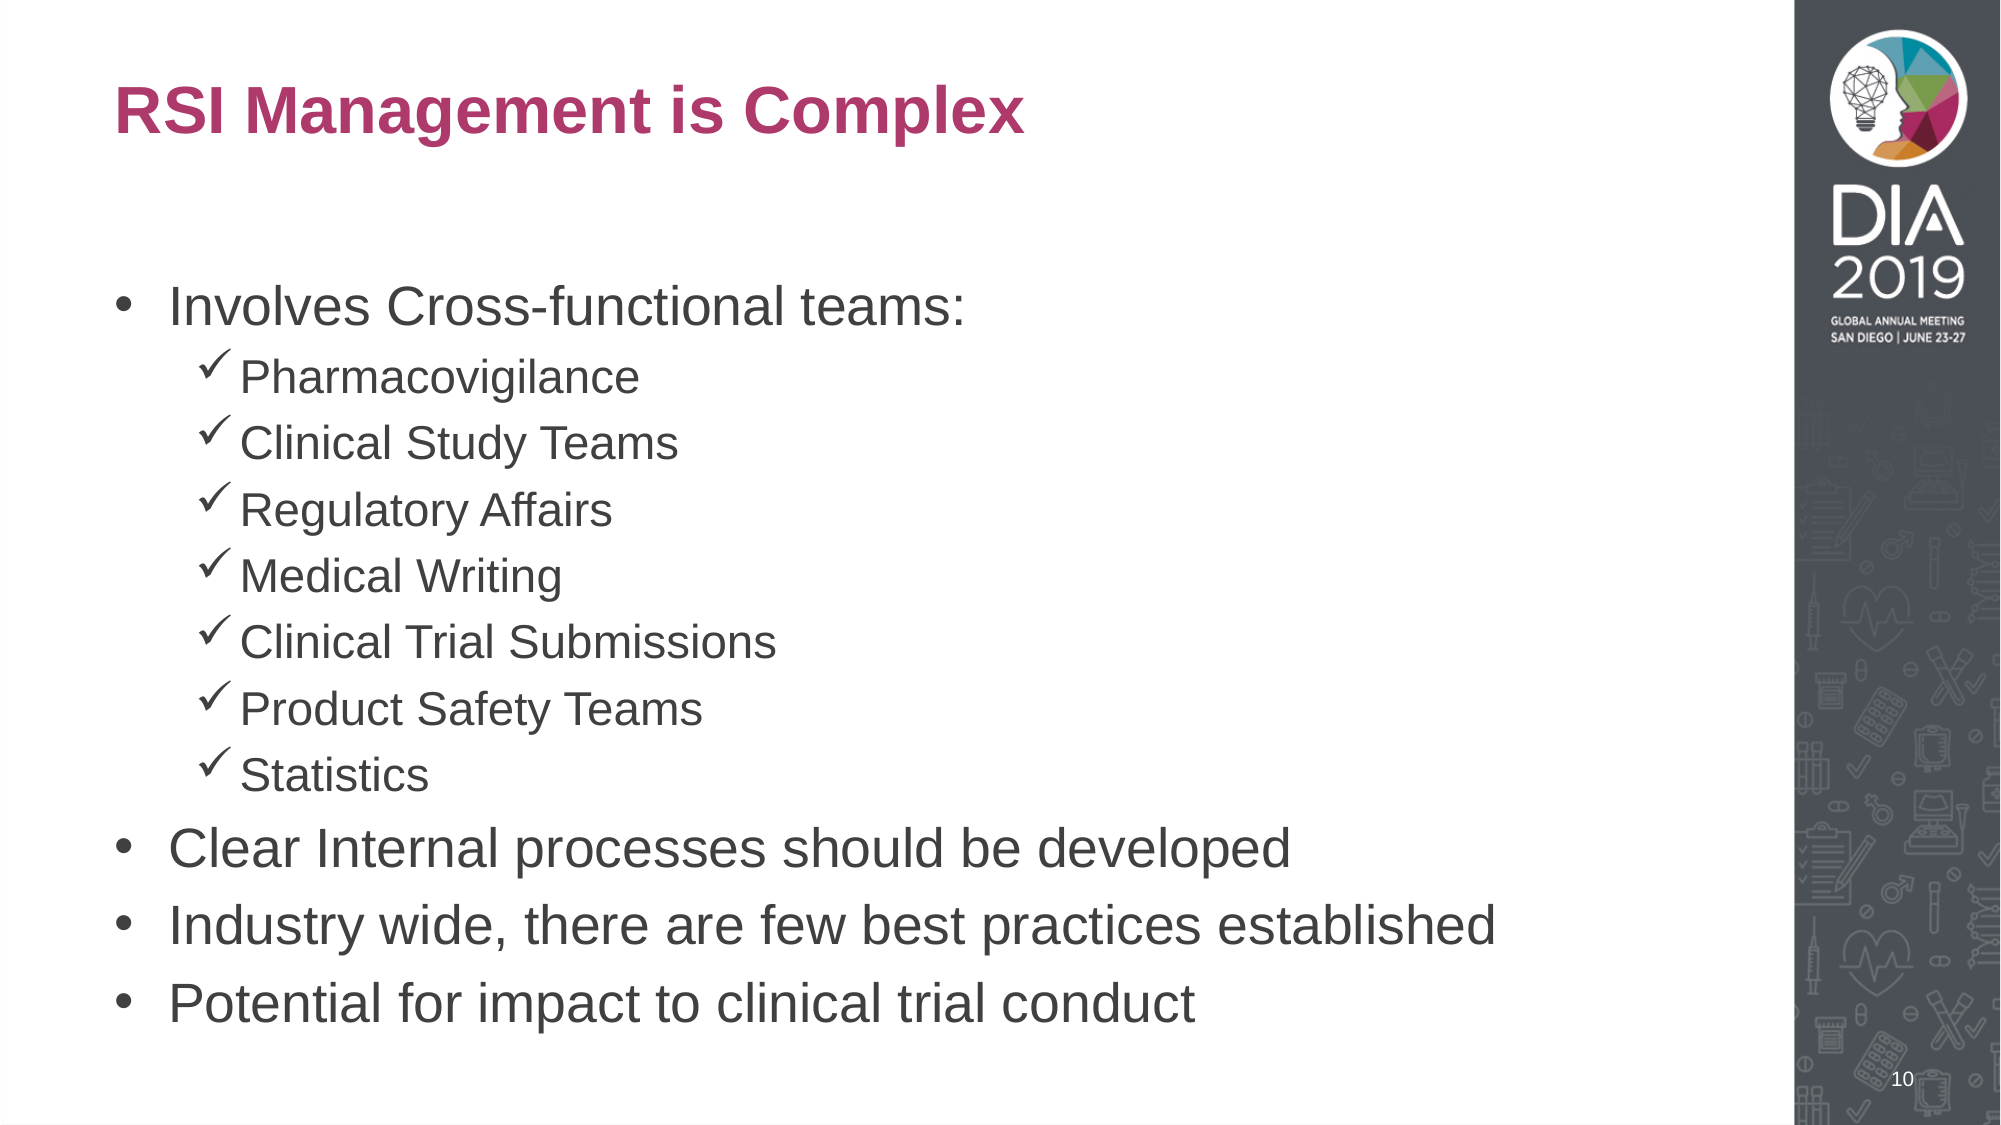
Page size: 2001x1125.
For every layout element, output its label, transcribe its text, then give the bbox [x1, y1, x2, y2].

title RSI Management is Complex [99, 40, 1900, 189]
picture [1, 0, 2001, 1125]
list Involves Cross-functional teams: Pharmacovigilance Clinical Study Teams Regulatory Affairs Medical Writing Clinical Trial Submissions Product Safety Teams Statistics Clear Internal processes should be developed Industry wide, there are few best practices established Potential for impact to clinical trial conduct [99, 262, 1900, 1043]
